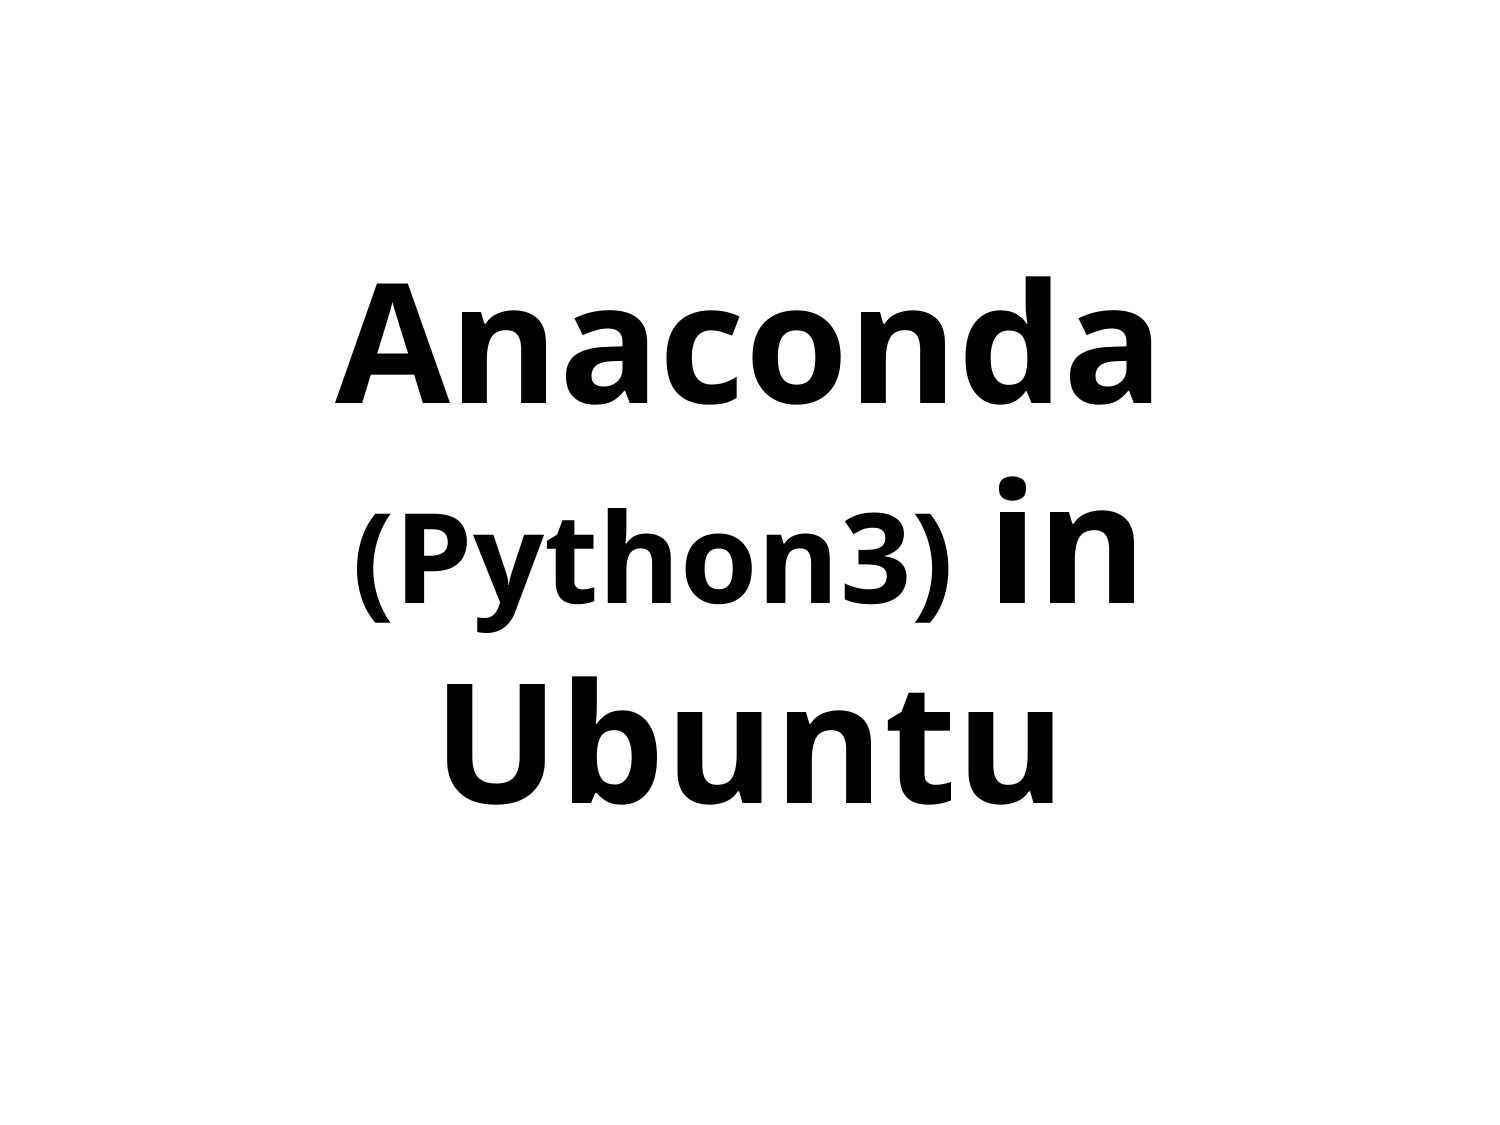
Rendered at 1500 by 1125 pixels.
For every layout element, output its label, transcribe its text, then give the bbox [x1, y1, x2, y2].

title Anaconda (Python3) in Ubuntu [112, 238, 1388, 835]
